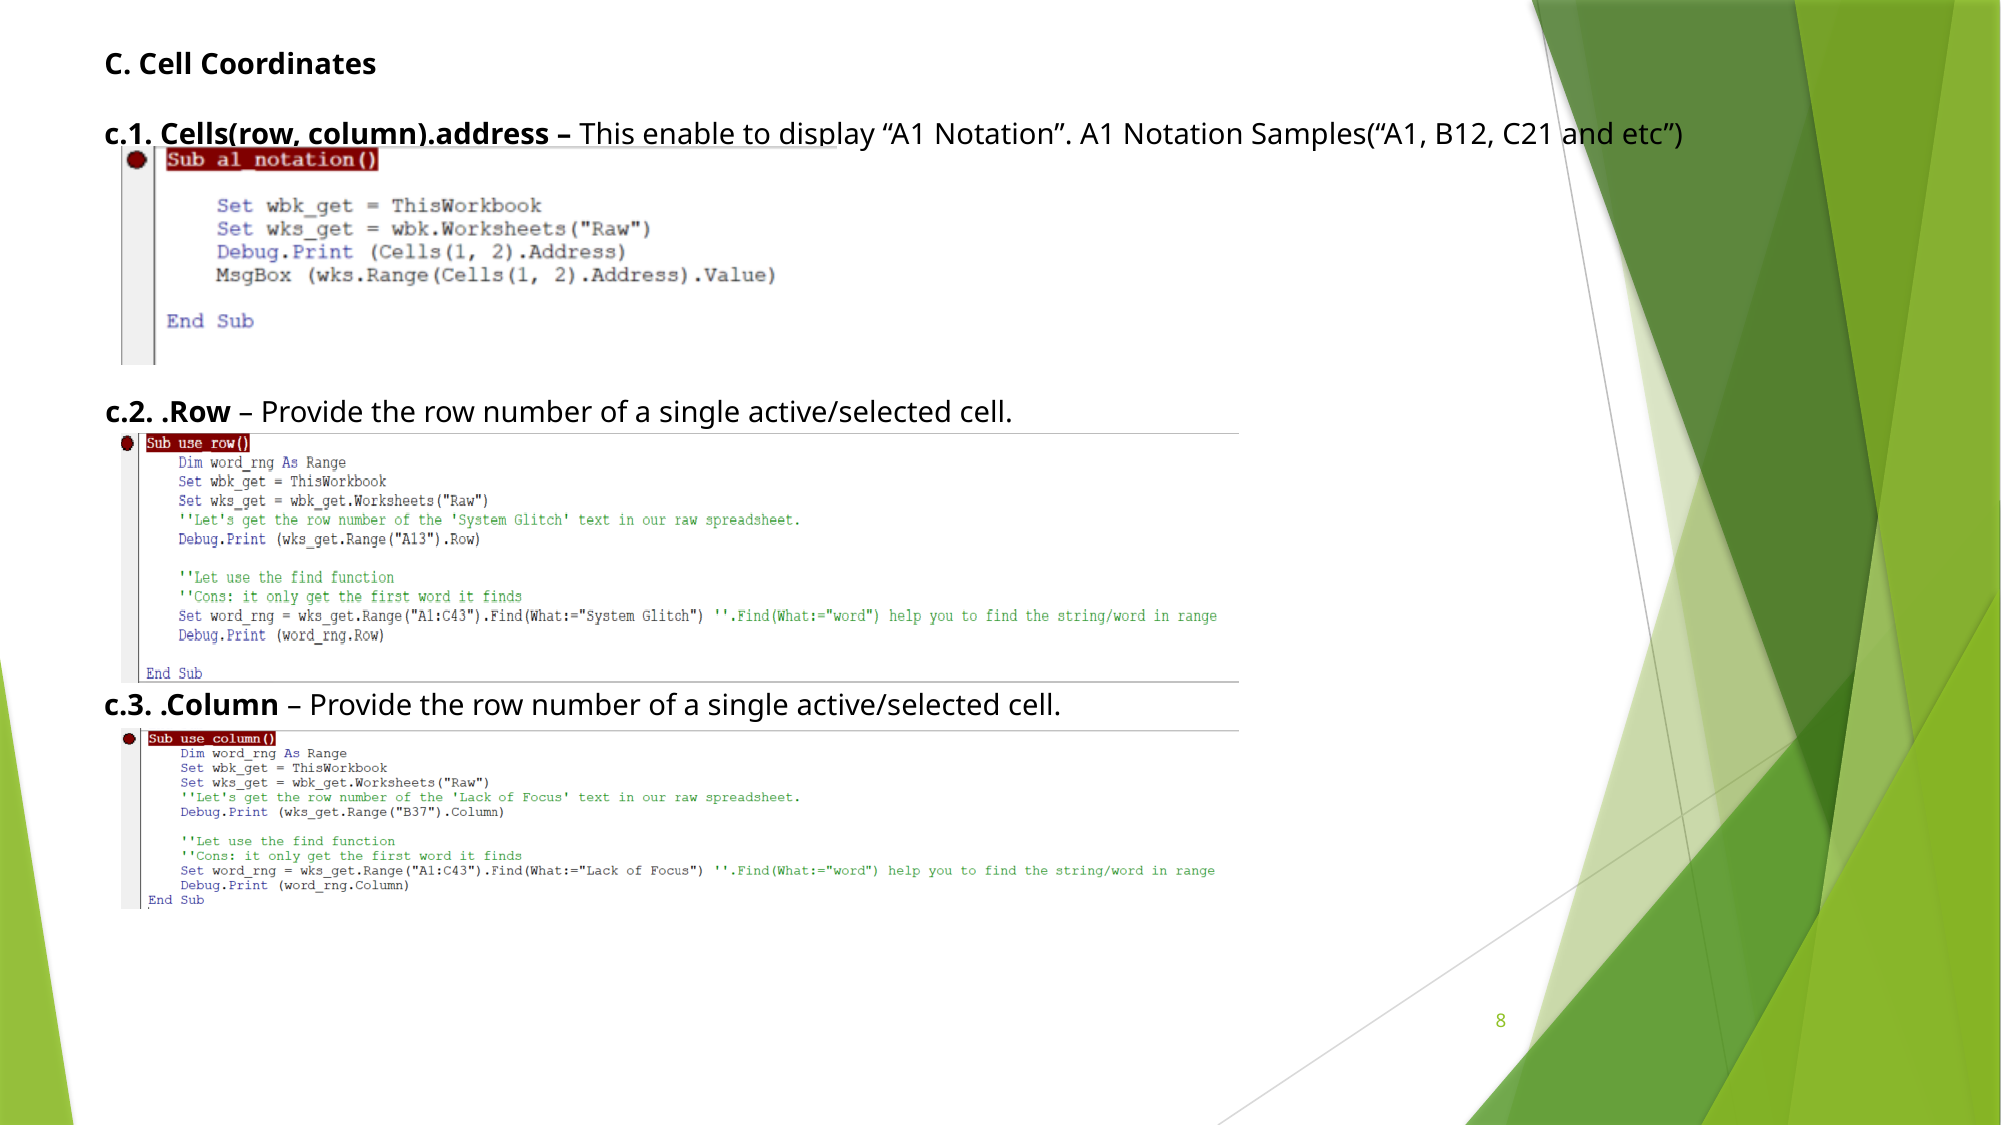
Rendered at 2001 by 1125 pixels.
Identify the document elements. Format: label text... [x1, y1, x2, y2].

picture [120, 433, 1240, 684]
text_box c.3. .Column – Provide the row number of a single active/selected cell. [104, 686, 1062, 722]
text_box C. Cell Coordinates c.1. Cells(row, column).address – This enable to display “A1 Notation”. A1 Notation Samples(“A1, B12, C21 and etc”) [104, 45, 1684, 176]
slide_number 8 [1409, 991, 1522, 1051]
picture [120, 146, 838, 365]
picture [120, 727, 1240, 909]
text_box c.2. .Row – Provide the row number of a single active/selected cell. [105, 392, 1014, 428]
